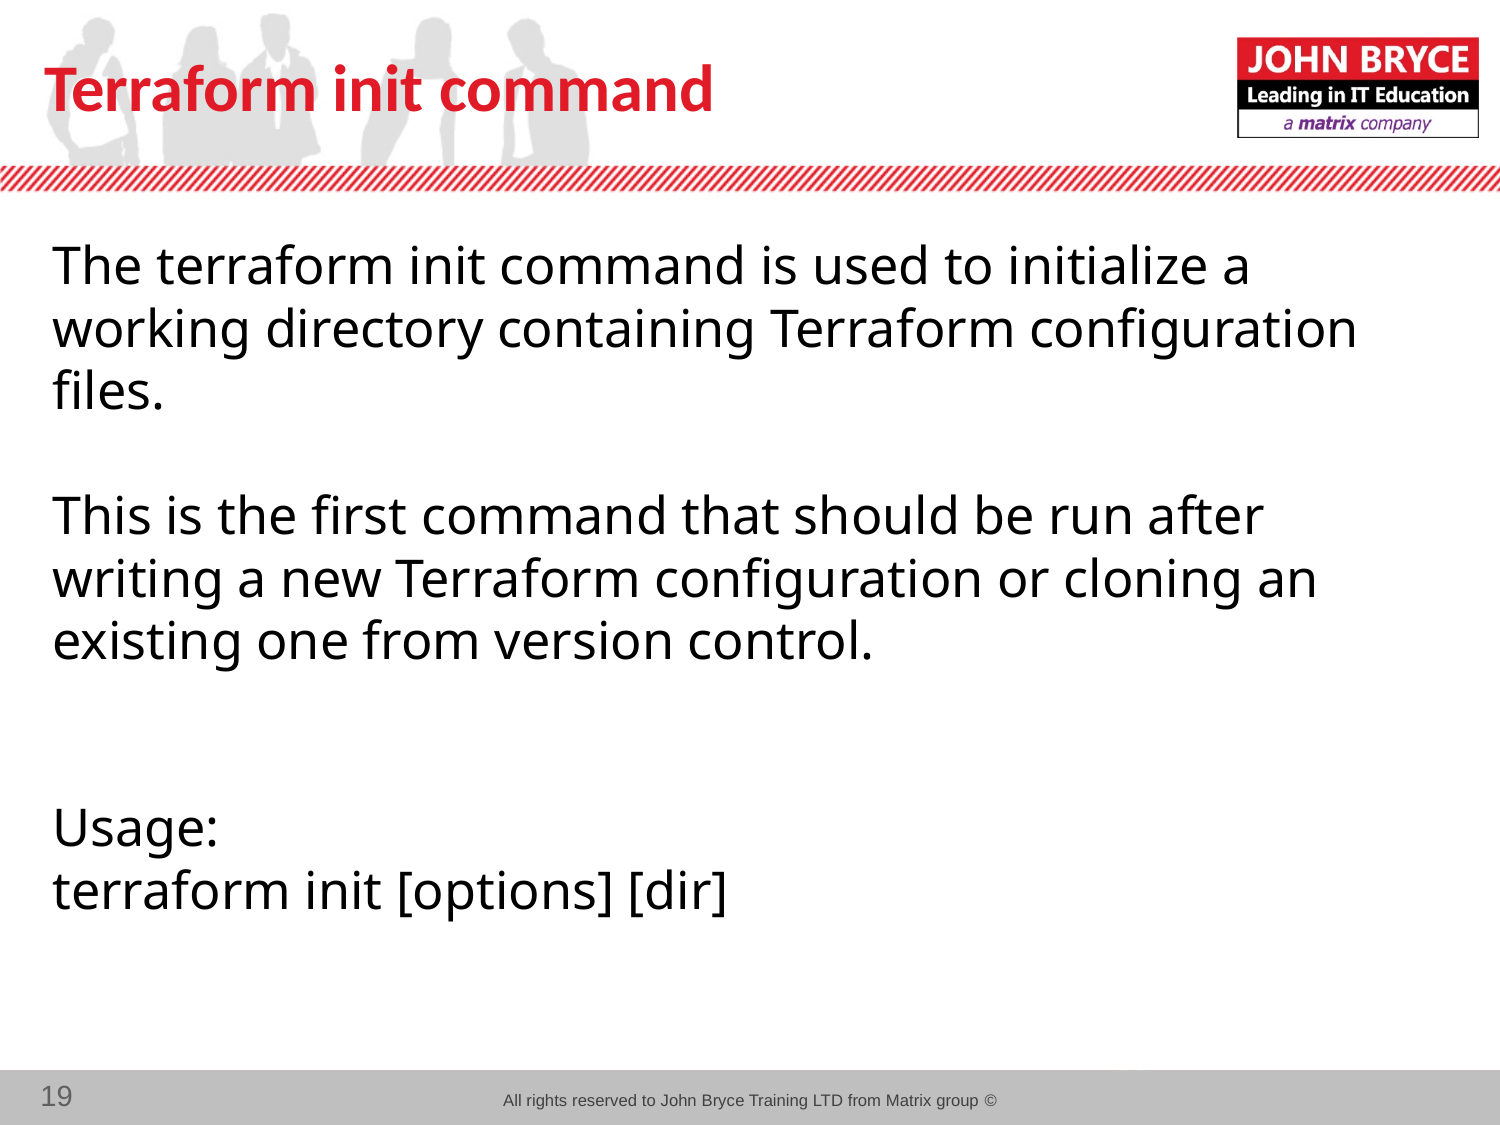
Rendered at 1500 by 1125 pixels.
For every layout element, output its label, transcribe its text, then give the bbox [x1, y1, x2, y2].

title Terraform init command [29, 21, 1022, 150]
picture [0, 0, 1500, 1070]
list The terraform init command is used to initialize a working directory containing Terraform configuration files. This is the first command that should be run after writing a new Terraform configuration or cloning an existing one from version control. Usage: terraform init [options] [dir] [37, 224, 1388, 1029]
